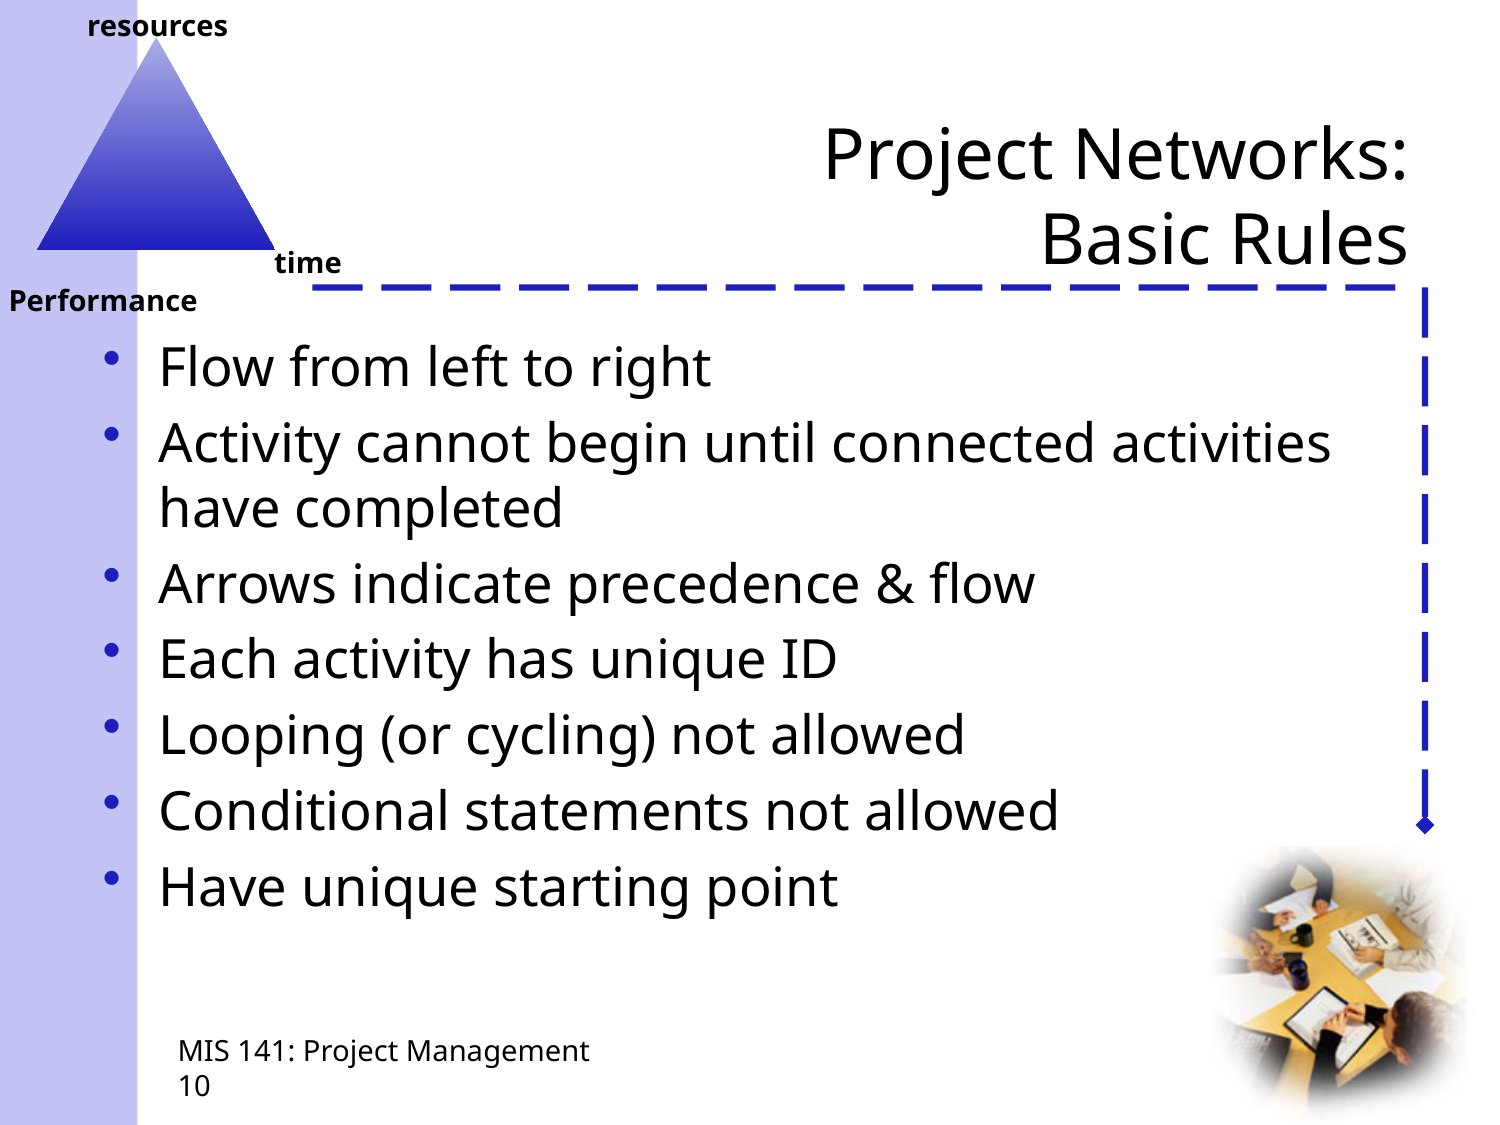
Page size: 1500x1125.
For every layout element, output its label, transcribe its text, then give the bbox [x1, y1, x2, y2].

list Flow from left to right Activity cannot begin until connected activities have completed Arrows indicate precedence & flow Each activity has unique ID Looping (or cycling) not allowed Conditional statements not allowed Have unique starting point [87, 324, 1426, 1001]
title Project Networks: Basic Rules [312, 99, 1426, 288]
footer MIS 141: Project Management 10 [162, 1024, 1126, 1101]
picture [1187, 834, 1500, 1125]
